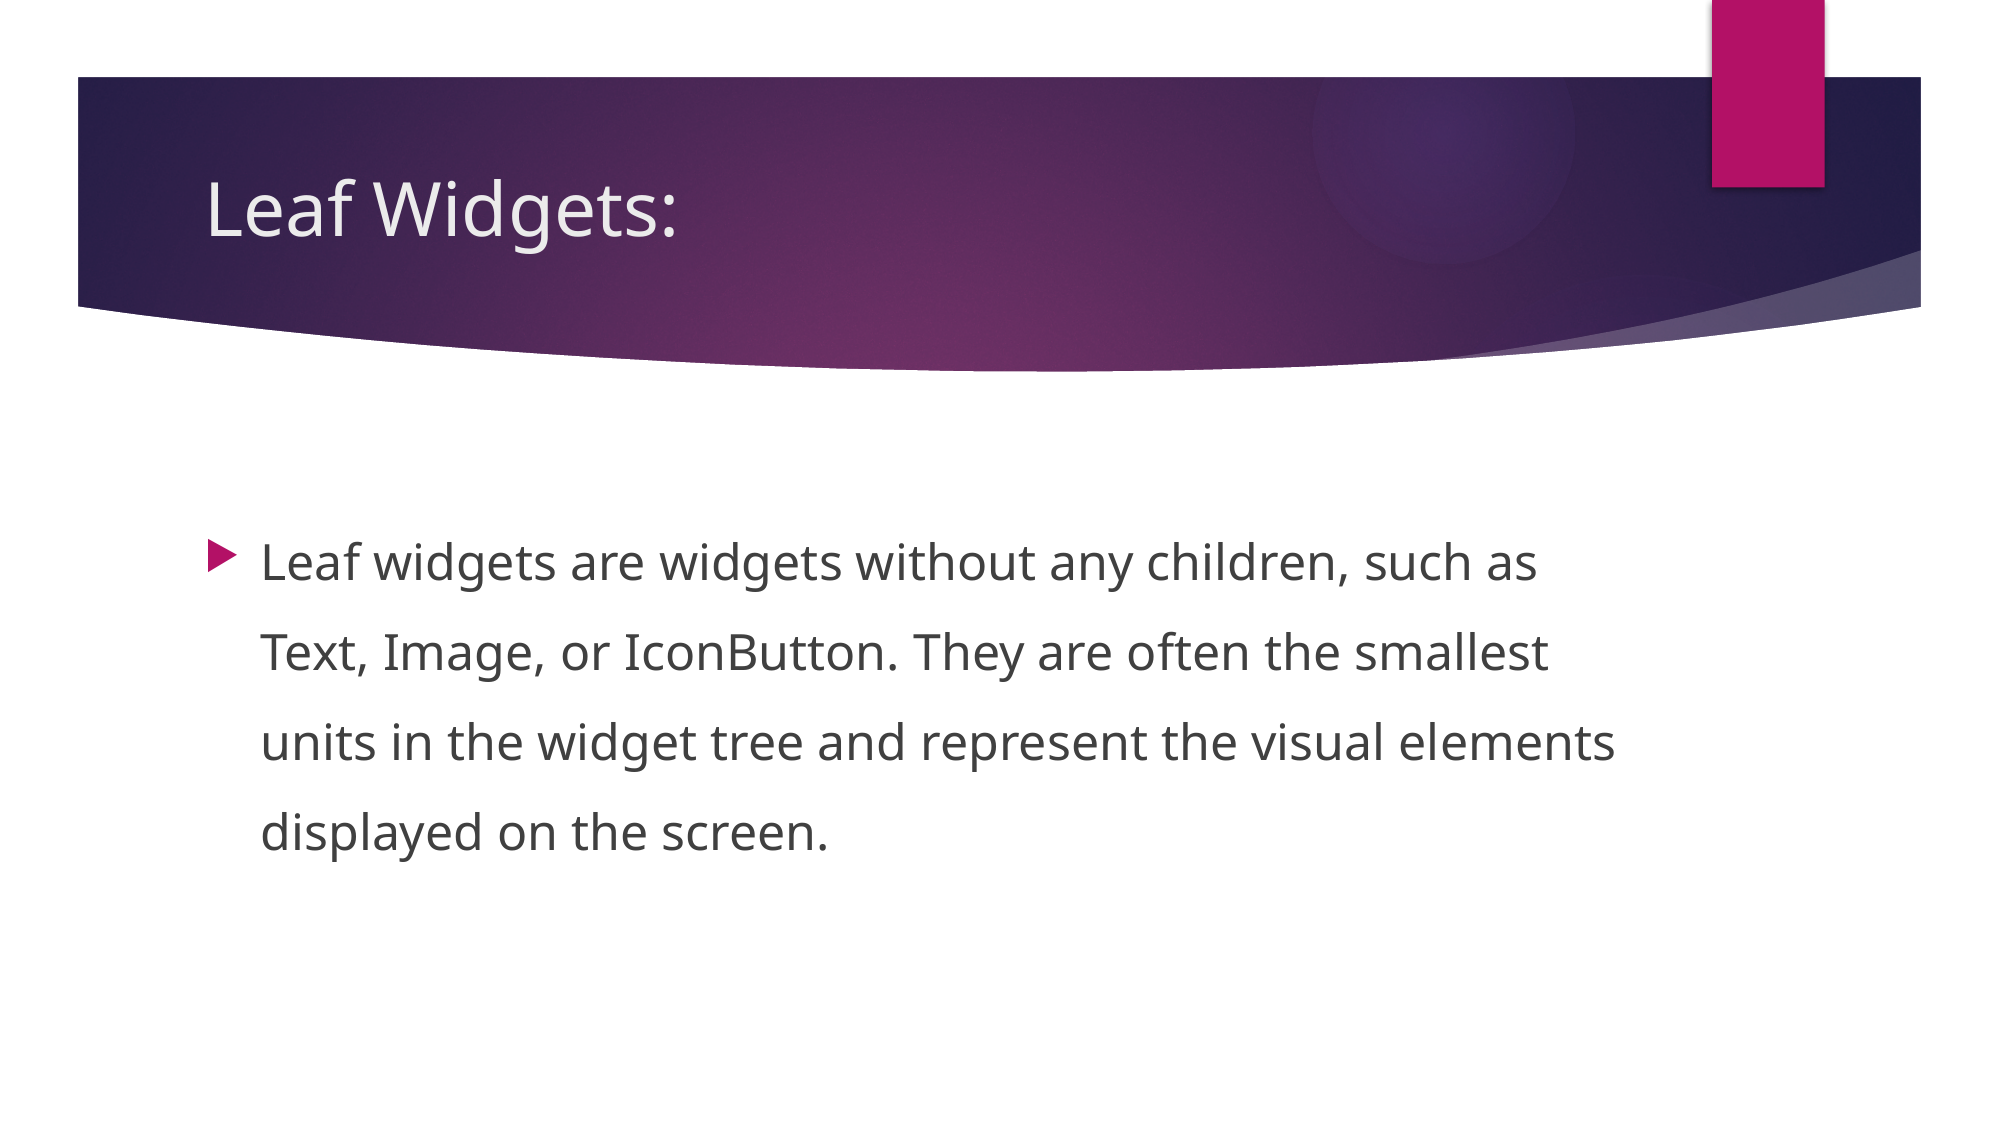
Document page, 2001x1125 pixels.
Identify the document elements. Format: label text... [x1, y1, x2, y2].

title Leaf Widgets: [189, 137, 1627, 276]
list Leaf widgets are widgets without any children, such as Text, Image, or IconButton. They are often the smallest units in the widget tree and represent the visual elements displayed on the screen. [189, 427, 1638, 988]
